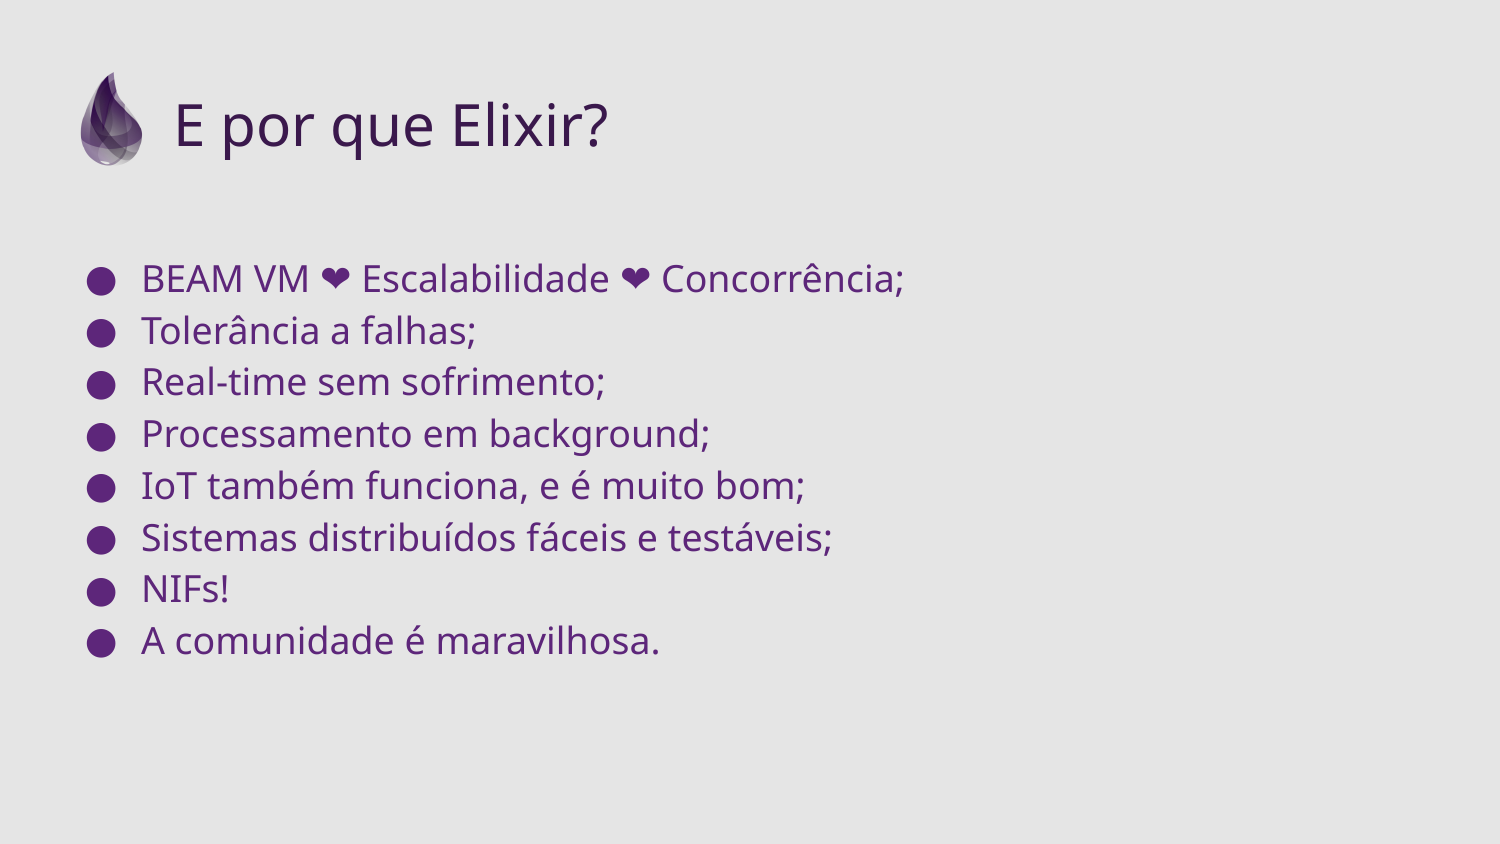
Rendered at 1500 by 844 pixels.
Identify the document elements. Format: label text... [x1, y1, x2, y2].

title E por que Elixir? [158, 72, 1449, 167]
list BEAM VM ❤️ Escalabilidade ❤️ Concorrência; Tolerância a falhas; Real-time sem sofrimento; Processamento em background; IoT também funciona, e é muito bom; Sistemas distribuídos fáceis e testáveis; NIFs! A comunidade é maravilhosa. [51, 233, 1420, 794]
picture [64, 72, 158, 167]
